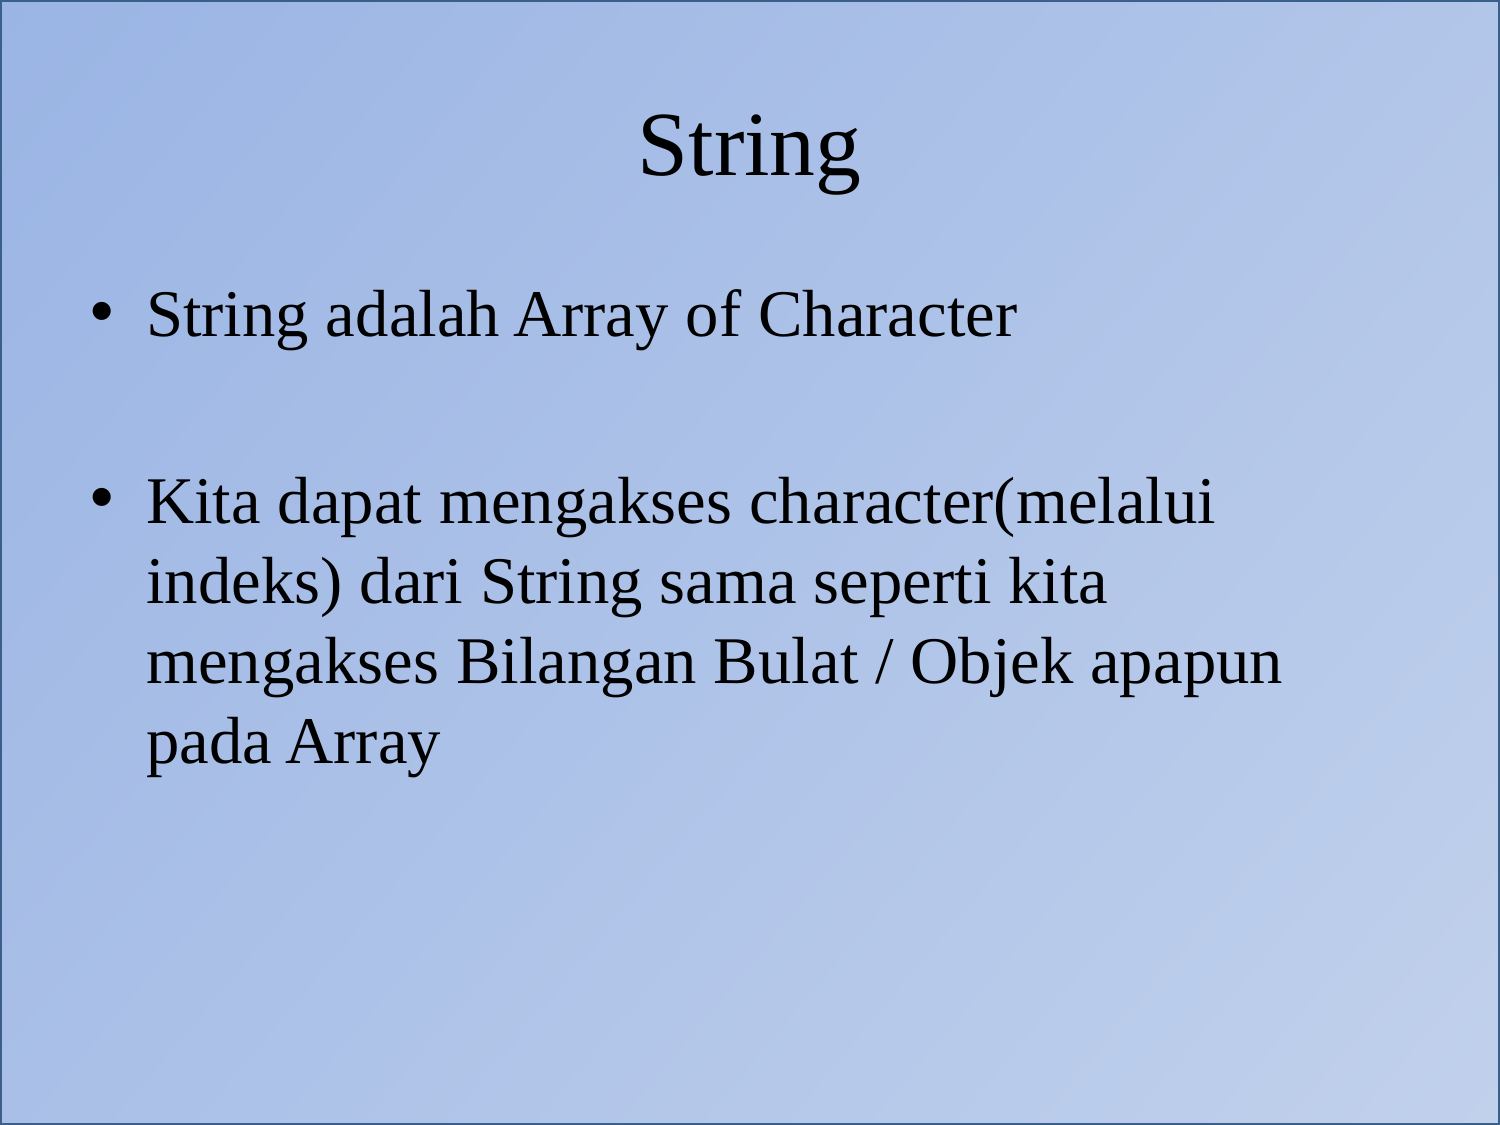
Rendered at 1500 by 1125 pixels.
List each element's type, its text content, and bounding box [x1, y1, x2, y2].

list String adalah Array of Character Kita dapat mengakses character(melalui indeks) dari String sama seperti kita mengakses Bilangan Bulat / Objek apapun pada Array [75, 262, 1425, 1005]
title String [75, 45, 1425, 233]
